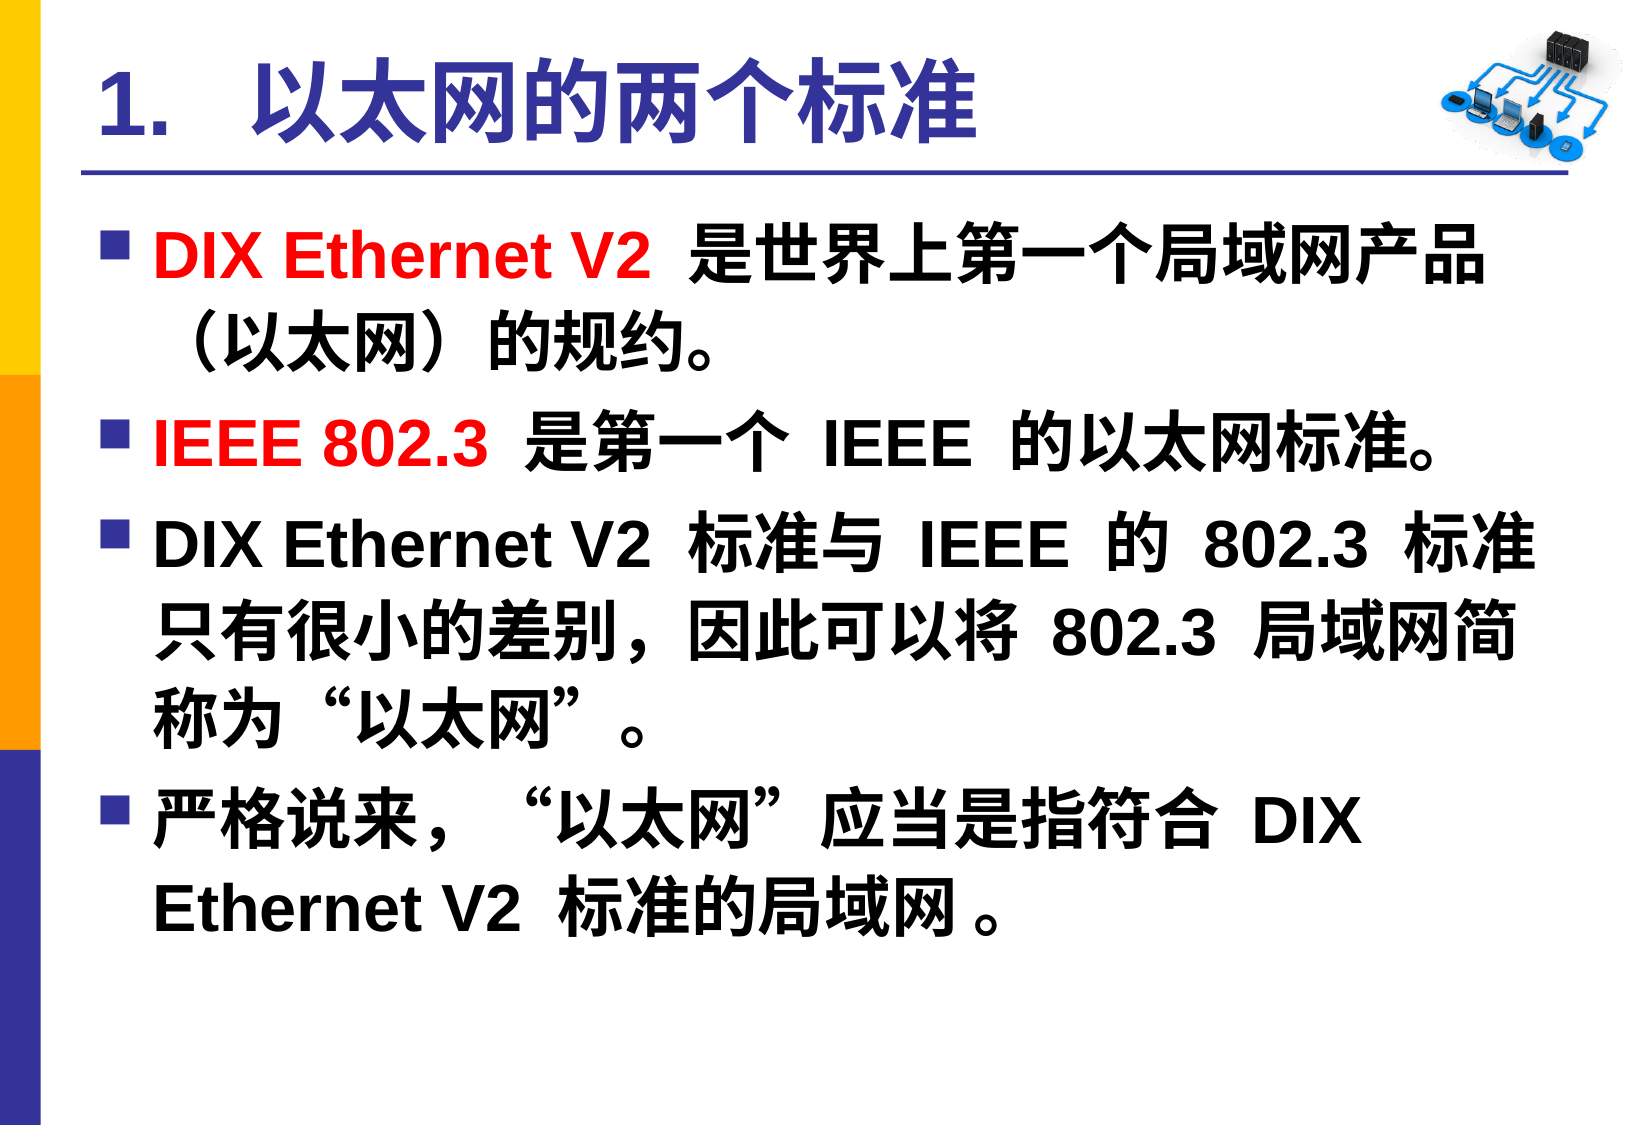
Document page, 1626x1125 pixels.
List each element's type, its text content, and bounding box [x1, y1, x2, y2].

list DIX Ethernet V2 是世界上第一个局域网产品（以太网）的规约。 IEEE 802.3 是第一个 IEEE 的以太网标准。 DIX Ethernet V2 标准与 IEEE 的 802.3 标准只有很小的差别，因此可以将 802.3 局域网简称为“以太网”。 严格说来，“以太网”应当是指符合 DIX Ethernet V2 标准的局域网 。 [81, 196, 1569, 1006]
picture [1438, 30, 1624, 165]
title 1. 以太网的两个标准 [81, 30, 1569, 161]
